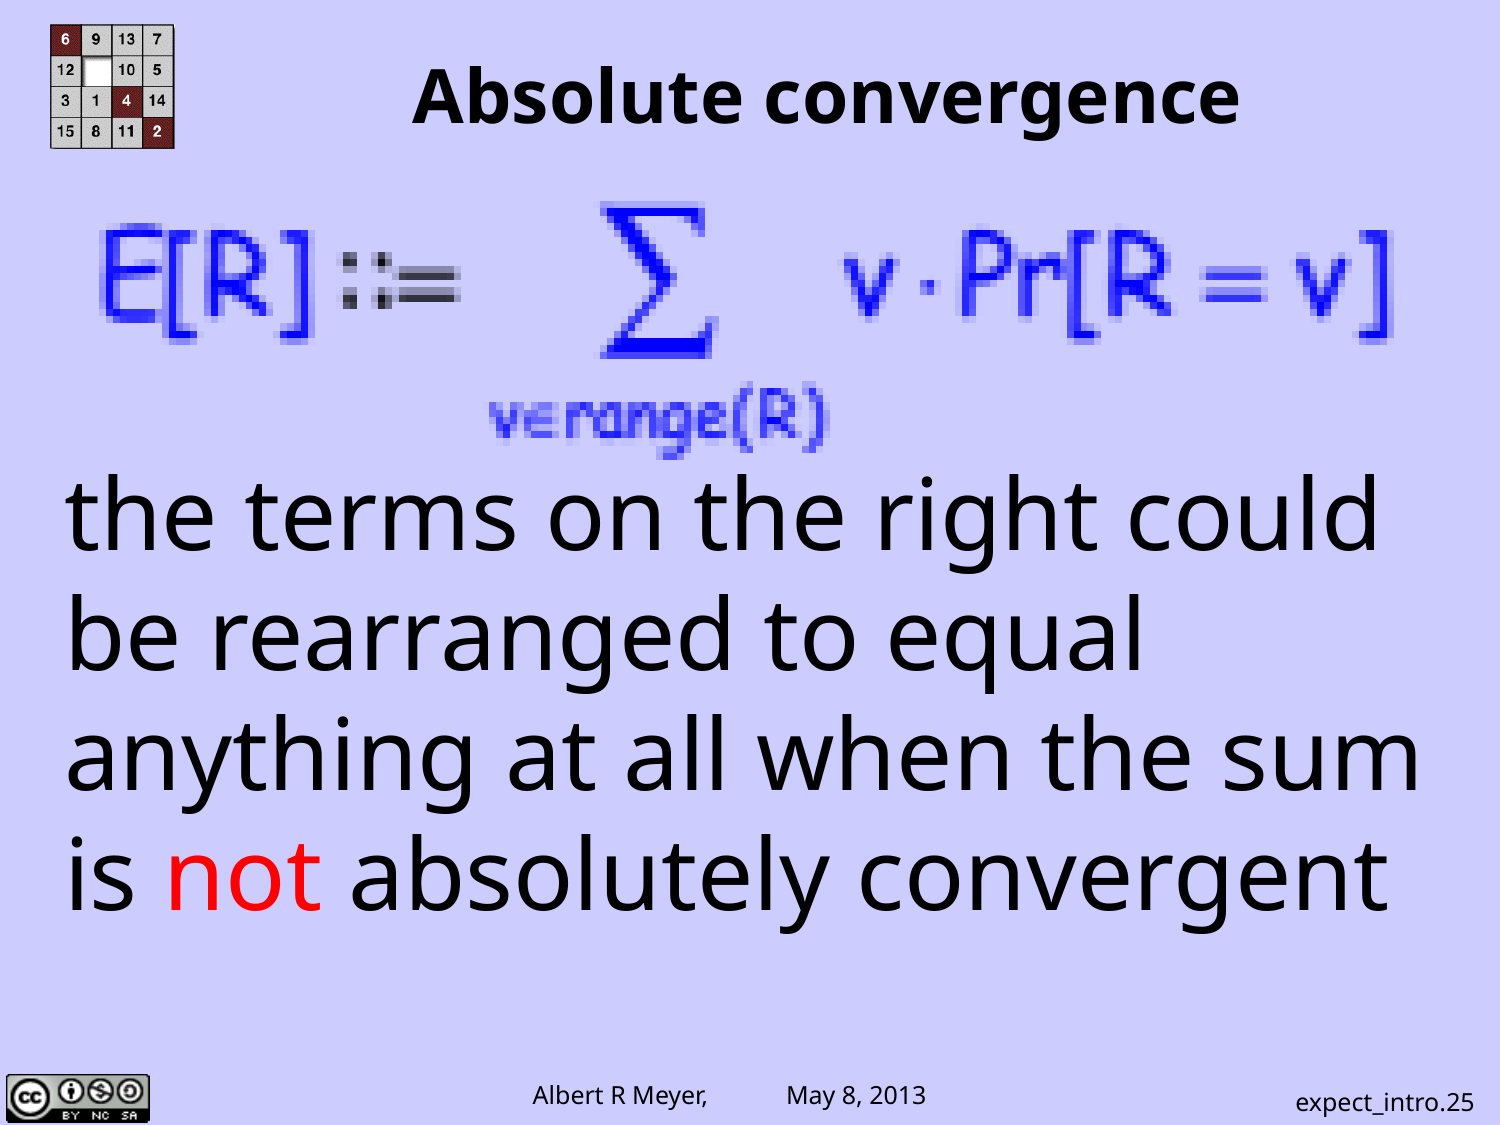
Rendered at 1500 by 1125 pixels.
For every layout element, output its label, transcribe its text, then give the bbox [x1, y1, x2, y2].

title Absolute convergence [230, 36, 1425, 150]
text_box the terms on the right could be rearranged to equal anything at all when the sum is not absolutely convergent [49, 443, 1440, 938]
slide_number expect_intro.25 [1239, 1078, 1491, 1120]
picture [6, 1074, 150, 1123]
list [86, 173, 1402, 469]
picture [50, 24, 175, 149]
